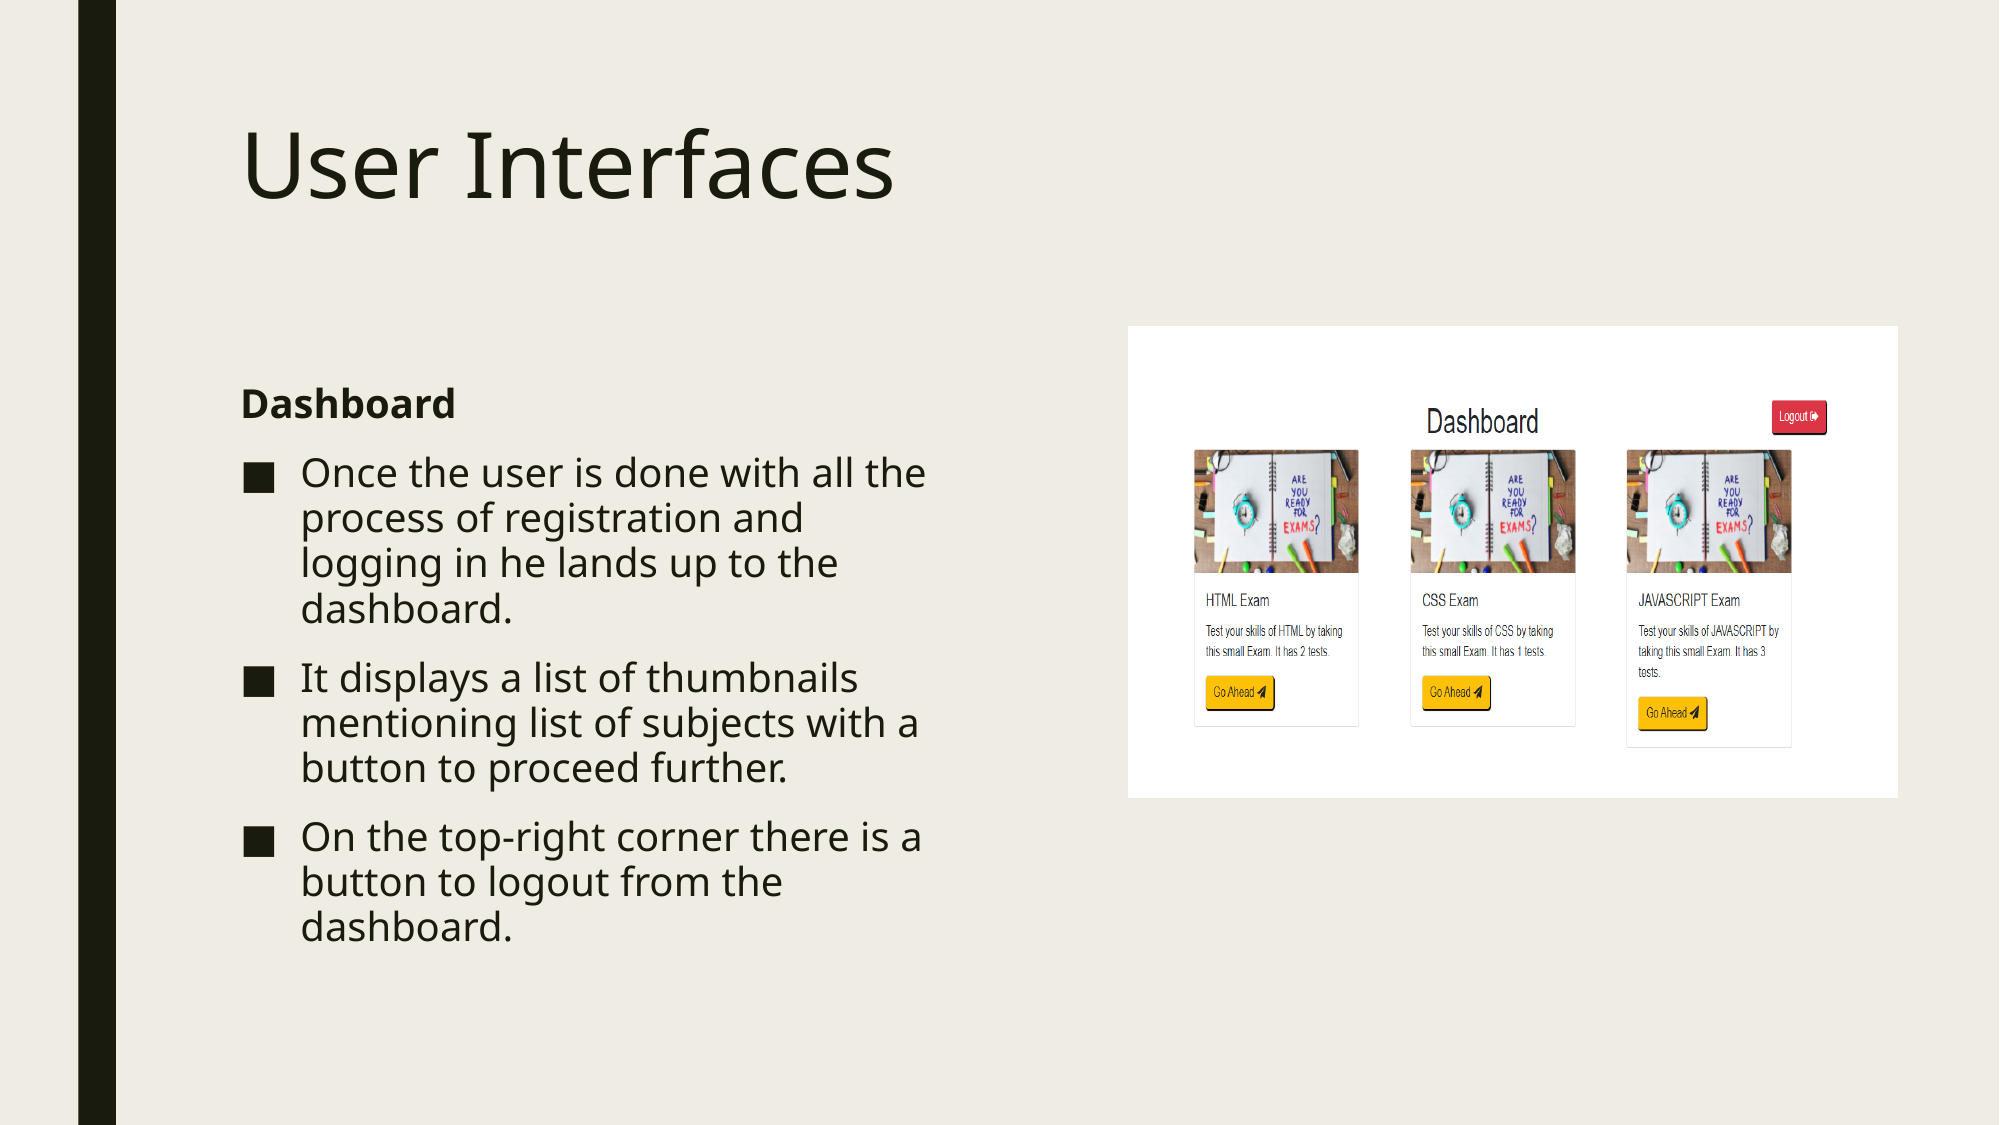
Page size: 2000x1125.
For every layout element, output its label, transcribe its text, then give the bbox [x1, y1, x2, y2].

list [1128, 326, 1898, 798]
list Dashboard Once the user is done with all the process of registration and logging in he lands up to the dashboard. It displays a list of thumbnails mentioning list of subjects with a button to proceed further. On the top-right corner there is a button to logout from the dashboard. [224, 375, 955, 963]
title User Interfaces [224, 112, 1800, 357]
